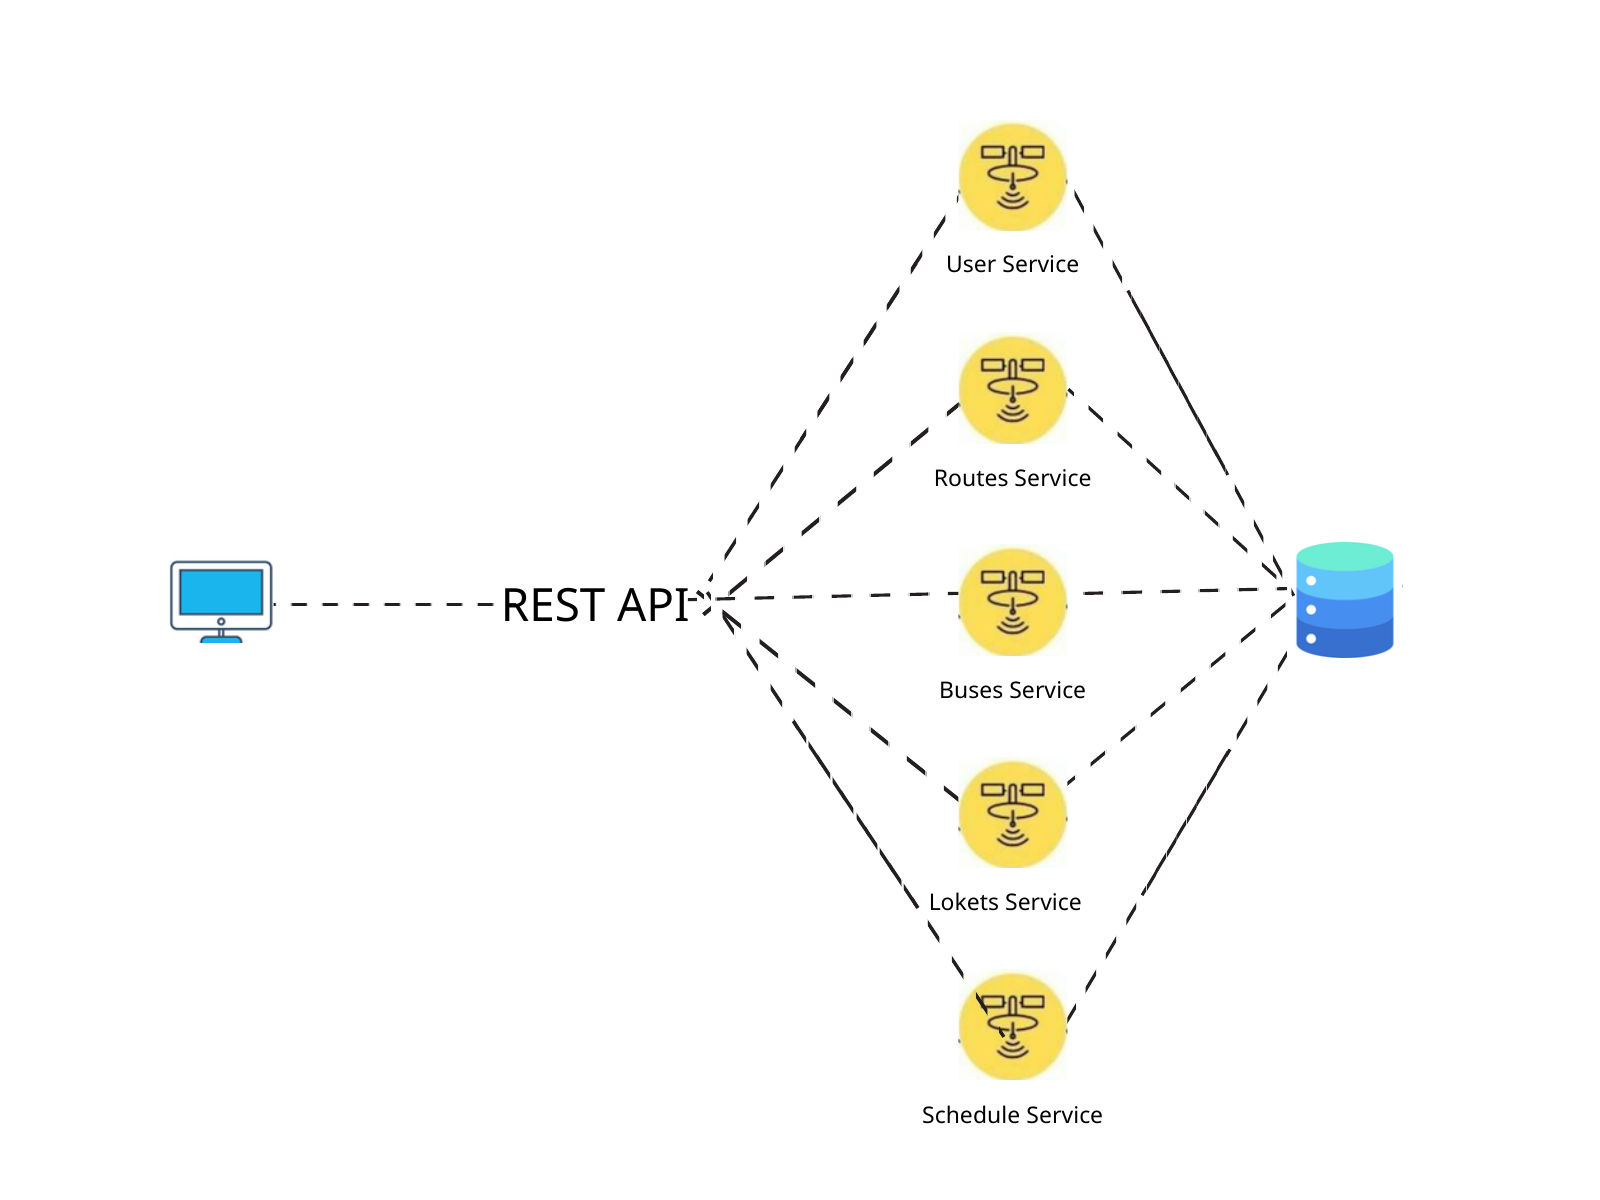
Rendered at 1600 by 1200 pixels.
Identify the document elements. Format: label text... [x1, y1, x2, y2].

text_box [725, 591, 958, 601]
text_box [1287, 542, 1403, 658]
text_box [159, 537, 274, 643]
text_box [799, 195, 958, 441]
text_box [958, 757, 1068, 868]
text_box REST API [487, 566, 704, 631]
text_box [791, 720, 1006, 1038]
text_box [716, 402, 958, 605]
text_box [958, 544, 1068, 656]
text_box [1068, 587, 1287, 596]
text_box Lokets Service [925, 883, 1086, 916]
text_box [1126, 289, 1296, 597]
text_box [720, 607, 958, 802]
text_box [1068, 388, 1287, 589]
text_box [707, 439, 804, 583]
text_box [1068, 177, 1129, 291]
text_box Routes Service [930, 458, 1096, 491]
text_box [274, 603, 487, 607]
text_box Schedule Service [917, 1095, 1108, 1128]
text_box [1068, 601, 1287, 786]
text_box [958, 969, 1068, 1081]
text_box Buses Service [936, 670, 1090, 703]
text_box User Service [943, 245, 1082, 278]
text_box [958, 120, 1068, 231]
text_box [1227, 650, 1287, 749]
text_box [705, 591, 795, 721]
text_box [1068, 748, 1232, 1023]
text_box [704, 604, 715, 617]
text_box [958, 332, 1068, 444]
